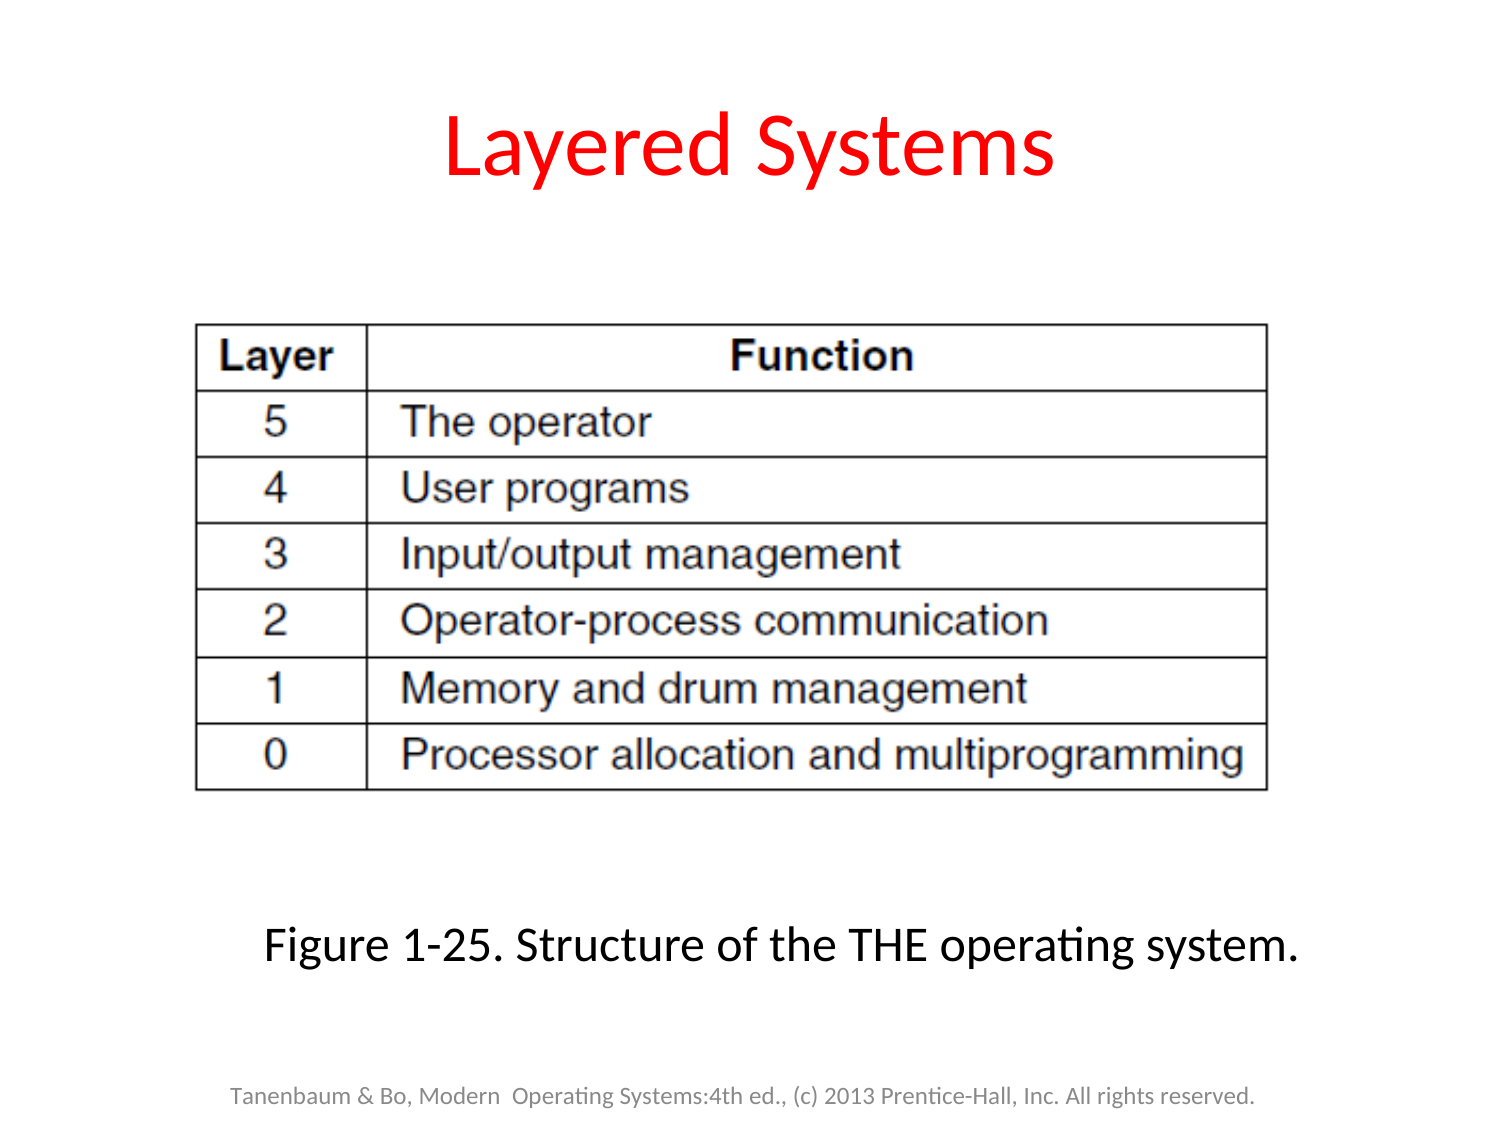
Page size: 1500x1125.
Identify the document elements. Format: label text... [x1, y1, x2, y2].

text_box Tanenbaum & Bo, Modern Operating Systems:4th ed., (c) 2013 Prentice-Hall, Inc. All rights reserved. [35, 1065, 1458, 1125]
picture [183, 305, 1277, 802]
title Layered Systems [75, 45, 1425, 233]
list Figure 1-25. Structure of the THE operating system. [145, 904, 1419, 1042]
